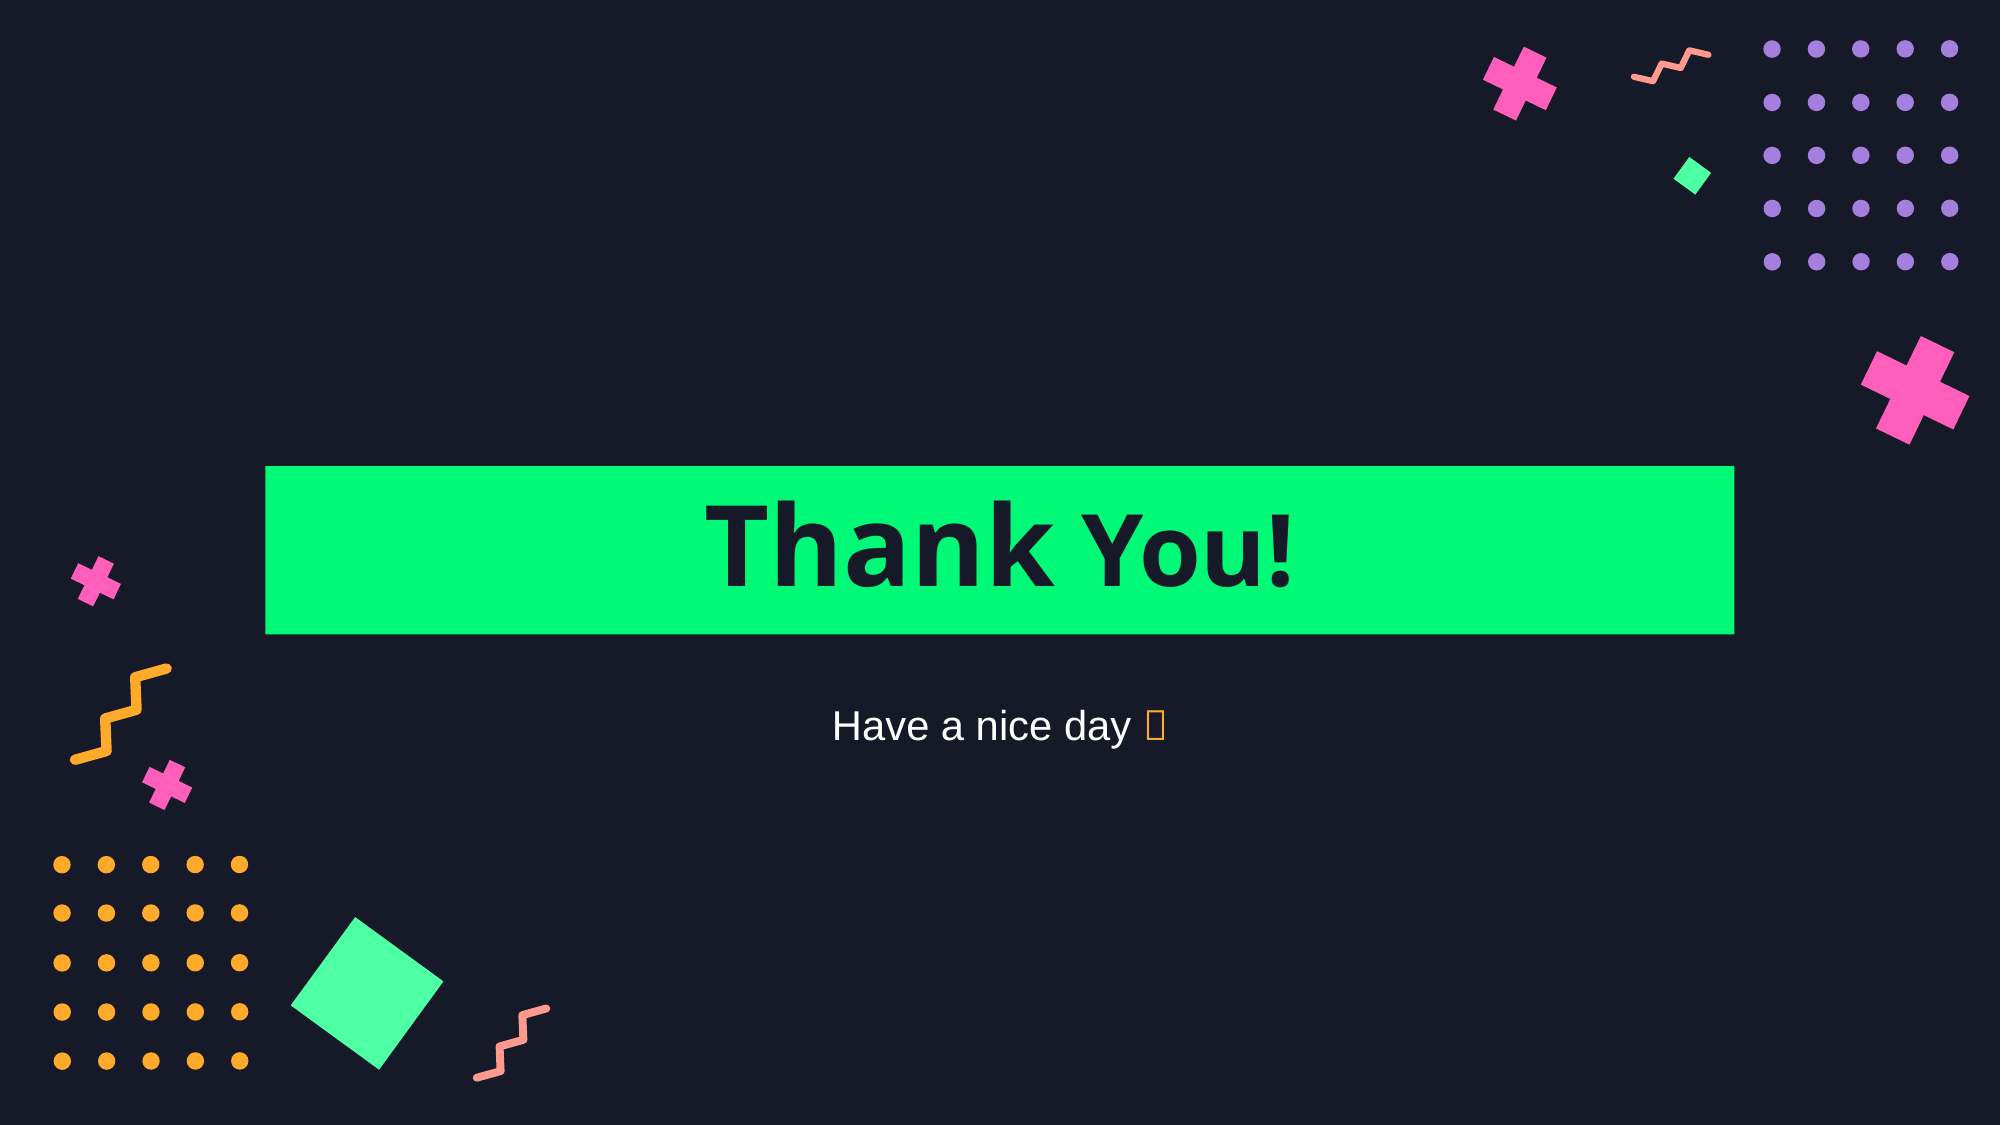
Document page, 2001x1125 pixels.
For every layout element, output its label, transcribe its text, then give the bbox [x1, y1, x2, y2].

subtitle Have a nice day  [496, 680, 1503, 774]
title Thank You! [265, 466, 1735, 635]
